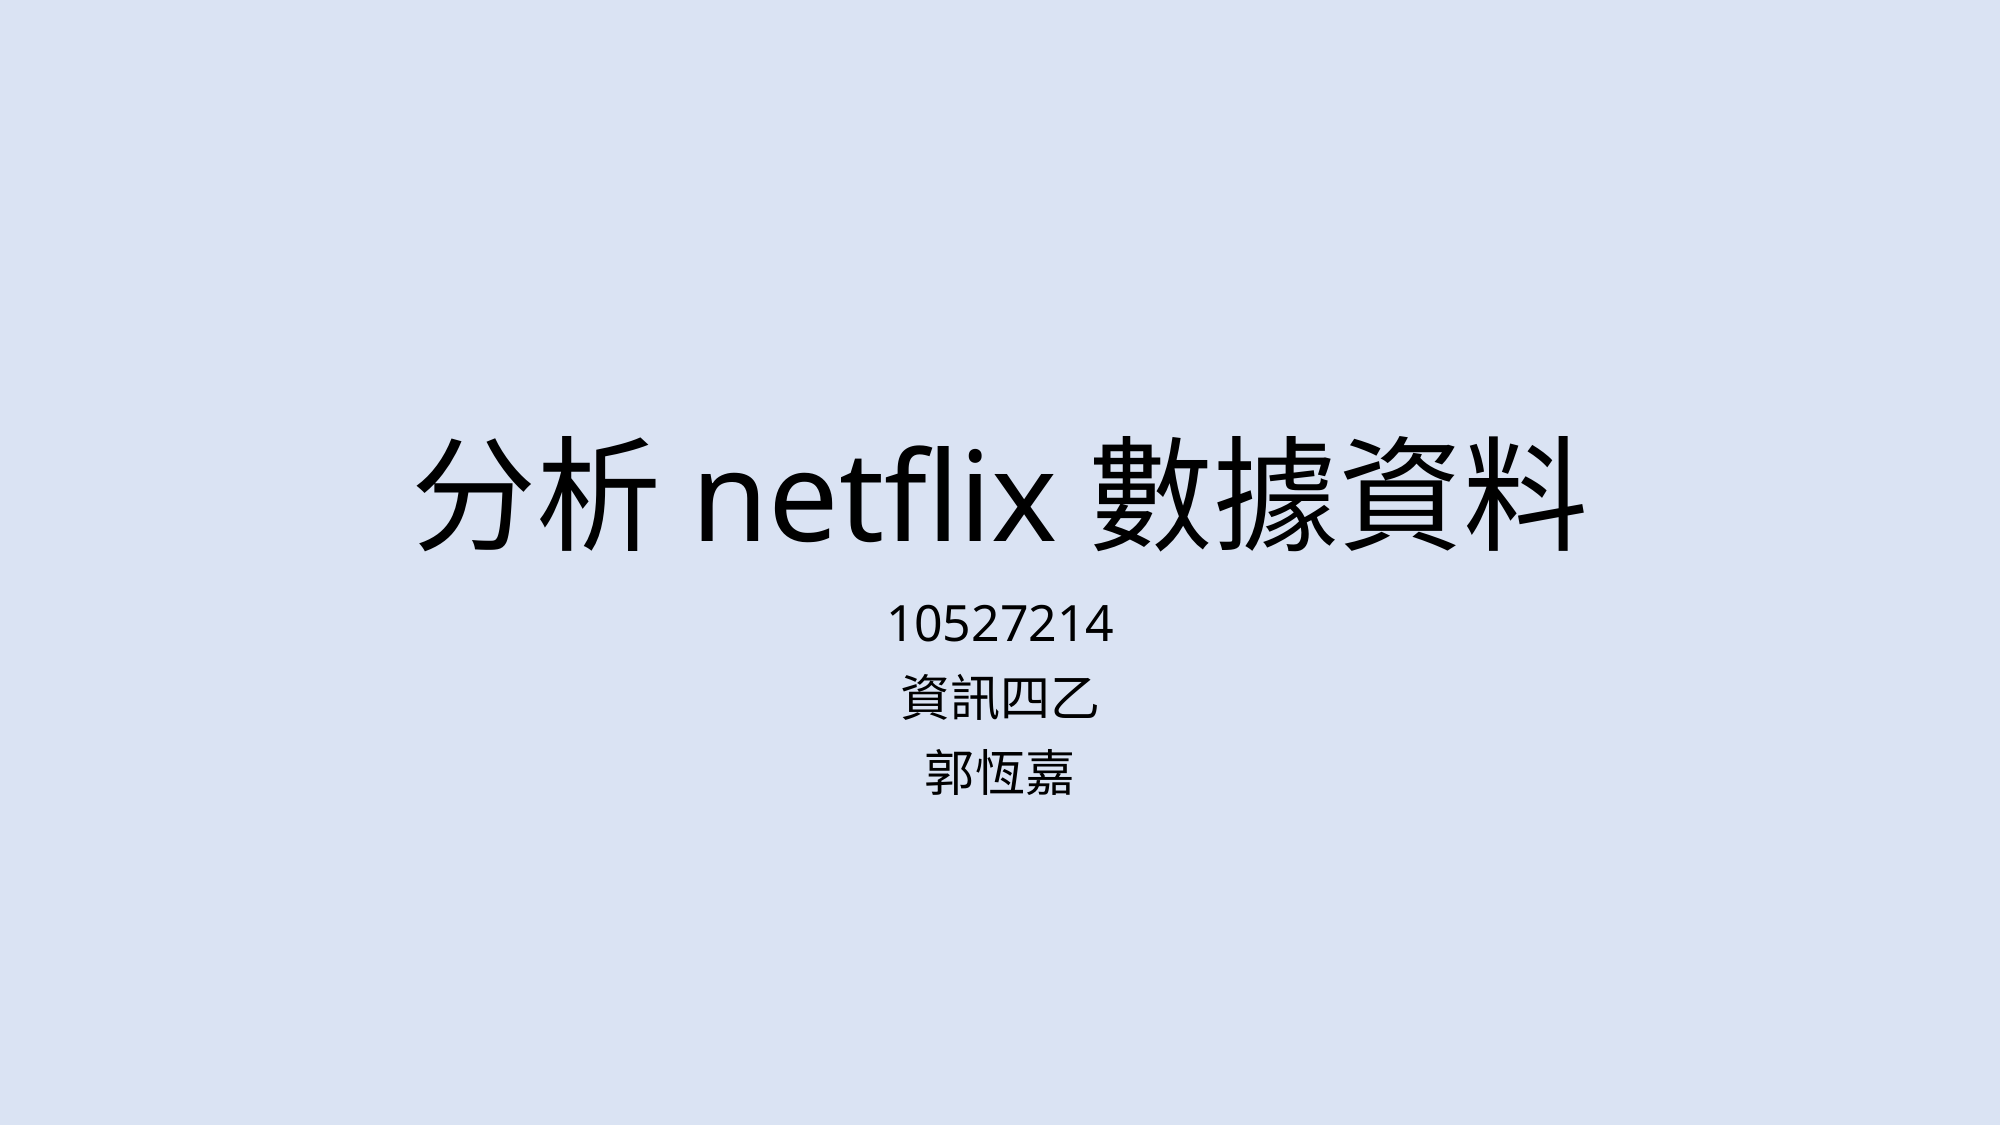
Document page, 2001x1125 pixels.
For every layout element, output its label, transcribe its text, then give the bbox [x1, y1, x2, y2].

subtitle 10527214 資訊四乙 郭恆嘉 [249, 590, 1750, 863]
title 分析netflix數據資料 [249, 184, 1750, 576]
